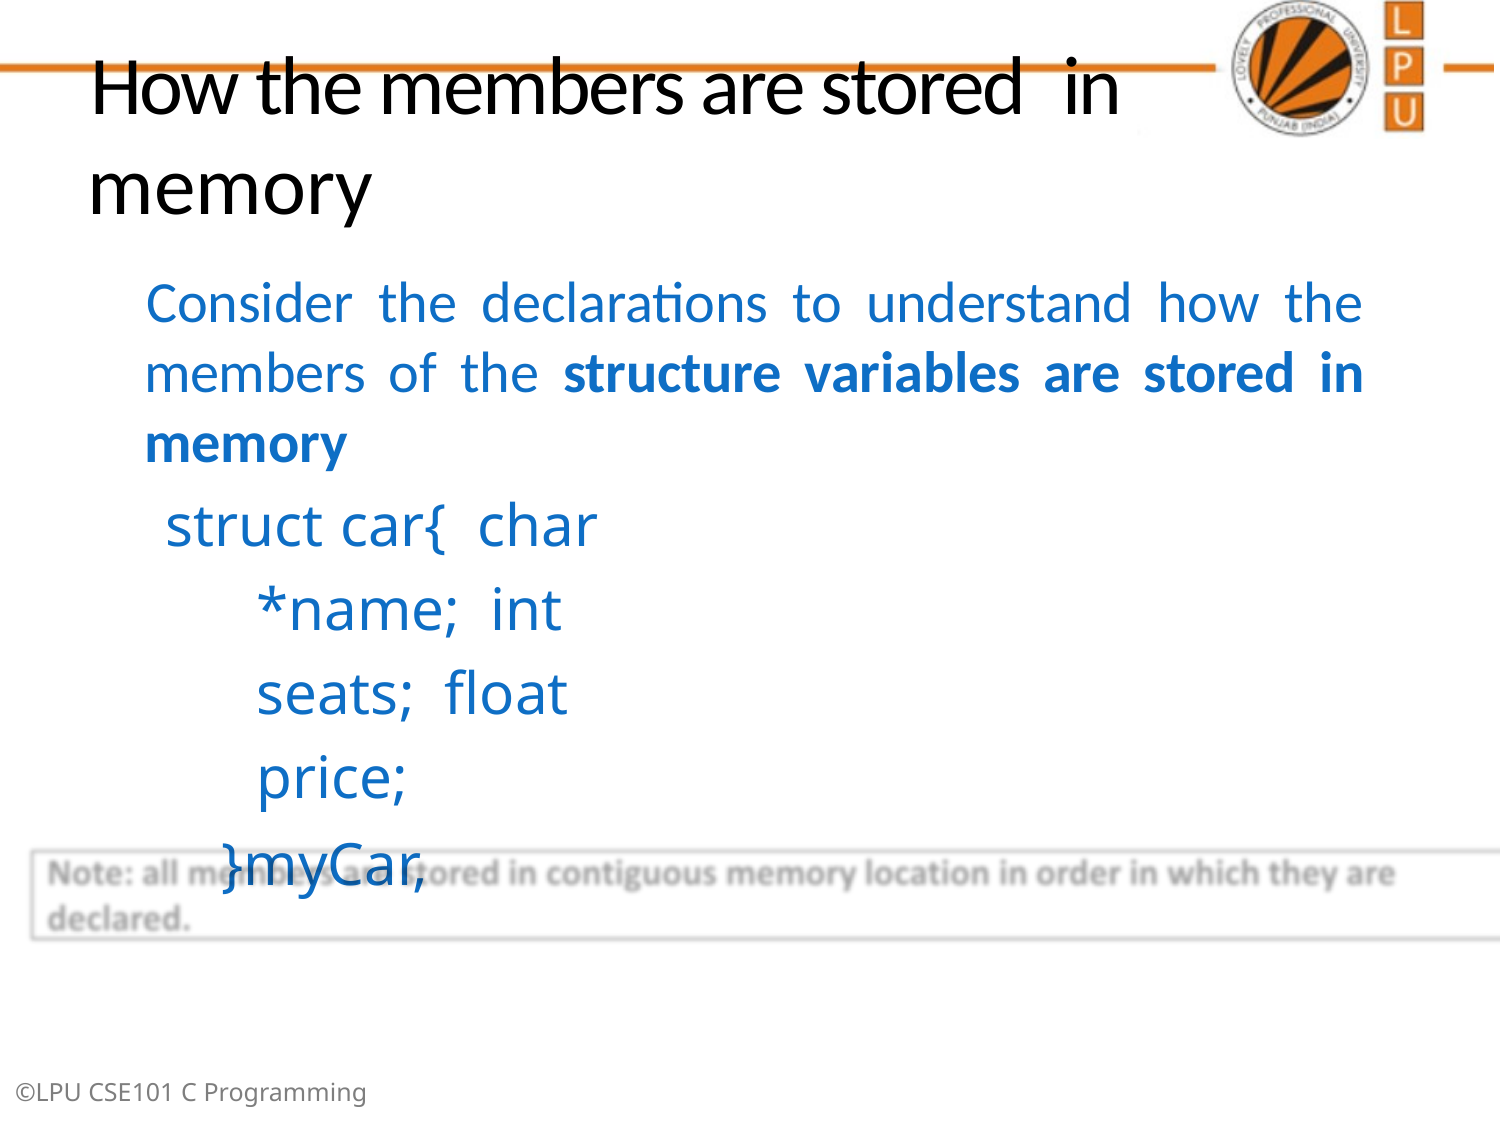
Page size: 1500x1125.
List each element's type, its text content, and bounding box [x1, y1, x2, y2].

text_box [19, 830, 1500, 947]
text_box Consider the declarations to understand how the members of the structure variables are stored in memory struct car{ char *name; int seats; float price; }myCar, [144, 263, 1389, 828]
picture [0, 0, 1494, 139]
title How the members are stored in memory [87, 30, 1348, 237]
text_box ©LPU CSE101 C Programming [12, 1076, 426, 1107]
